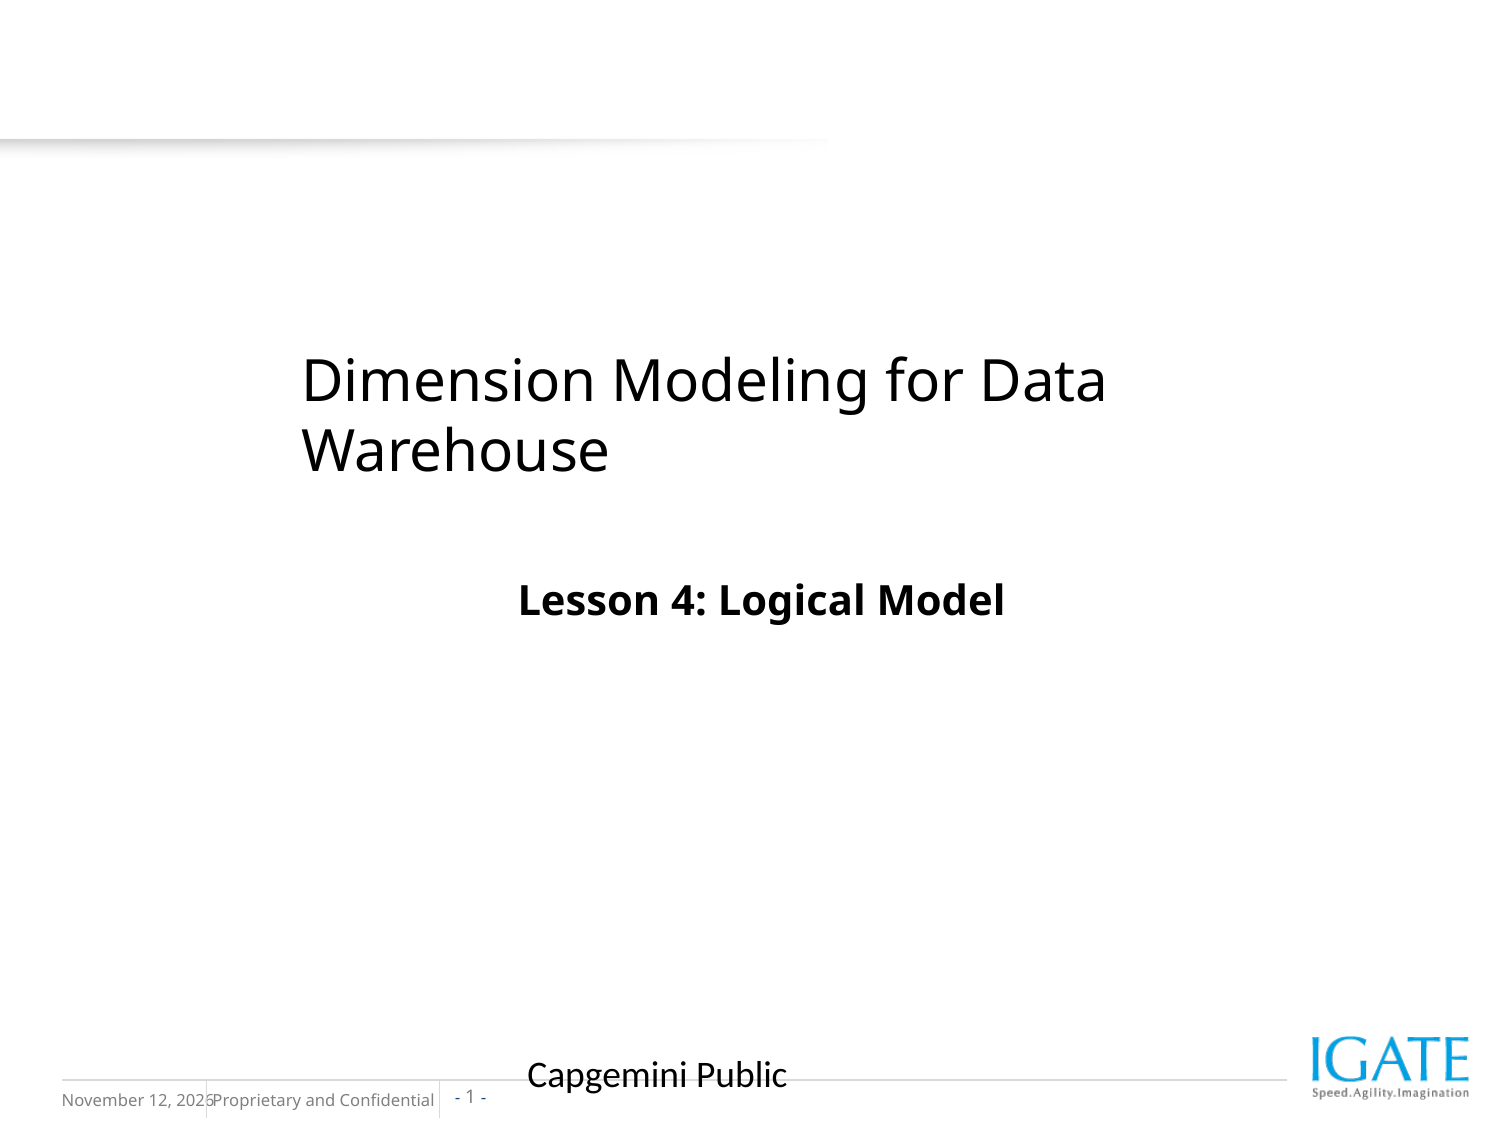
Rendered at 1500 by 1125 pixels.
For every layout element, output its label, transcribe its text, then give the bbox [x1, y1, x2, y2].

picture [0, 112, 919, 174]
footer Capgemini Public [512, 1042, 988, 1103]
subtitle Lesson 4: Logical Model [298, 566, 1226, 754]
picture [1304, 1028, 1475, 1105]
title Dimension Modeling for Data Warehouse [286, 307, 1214, 519]
